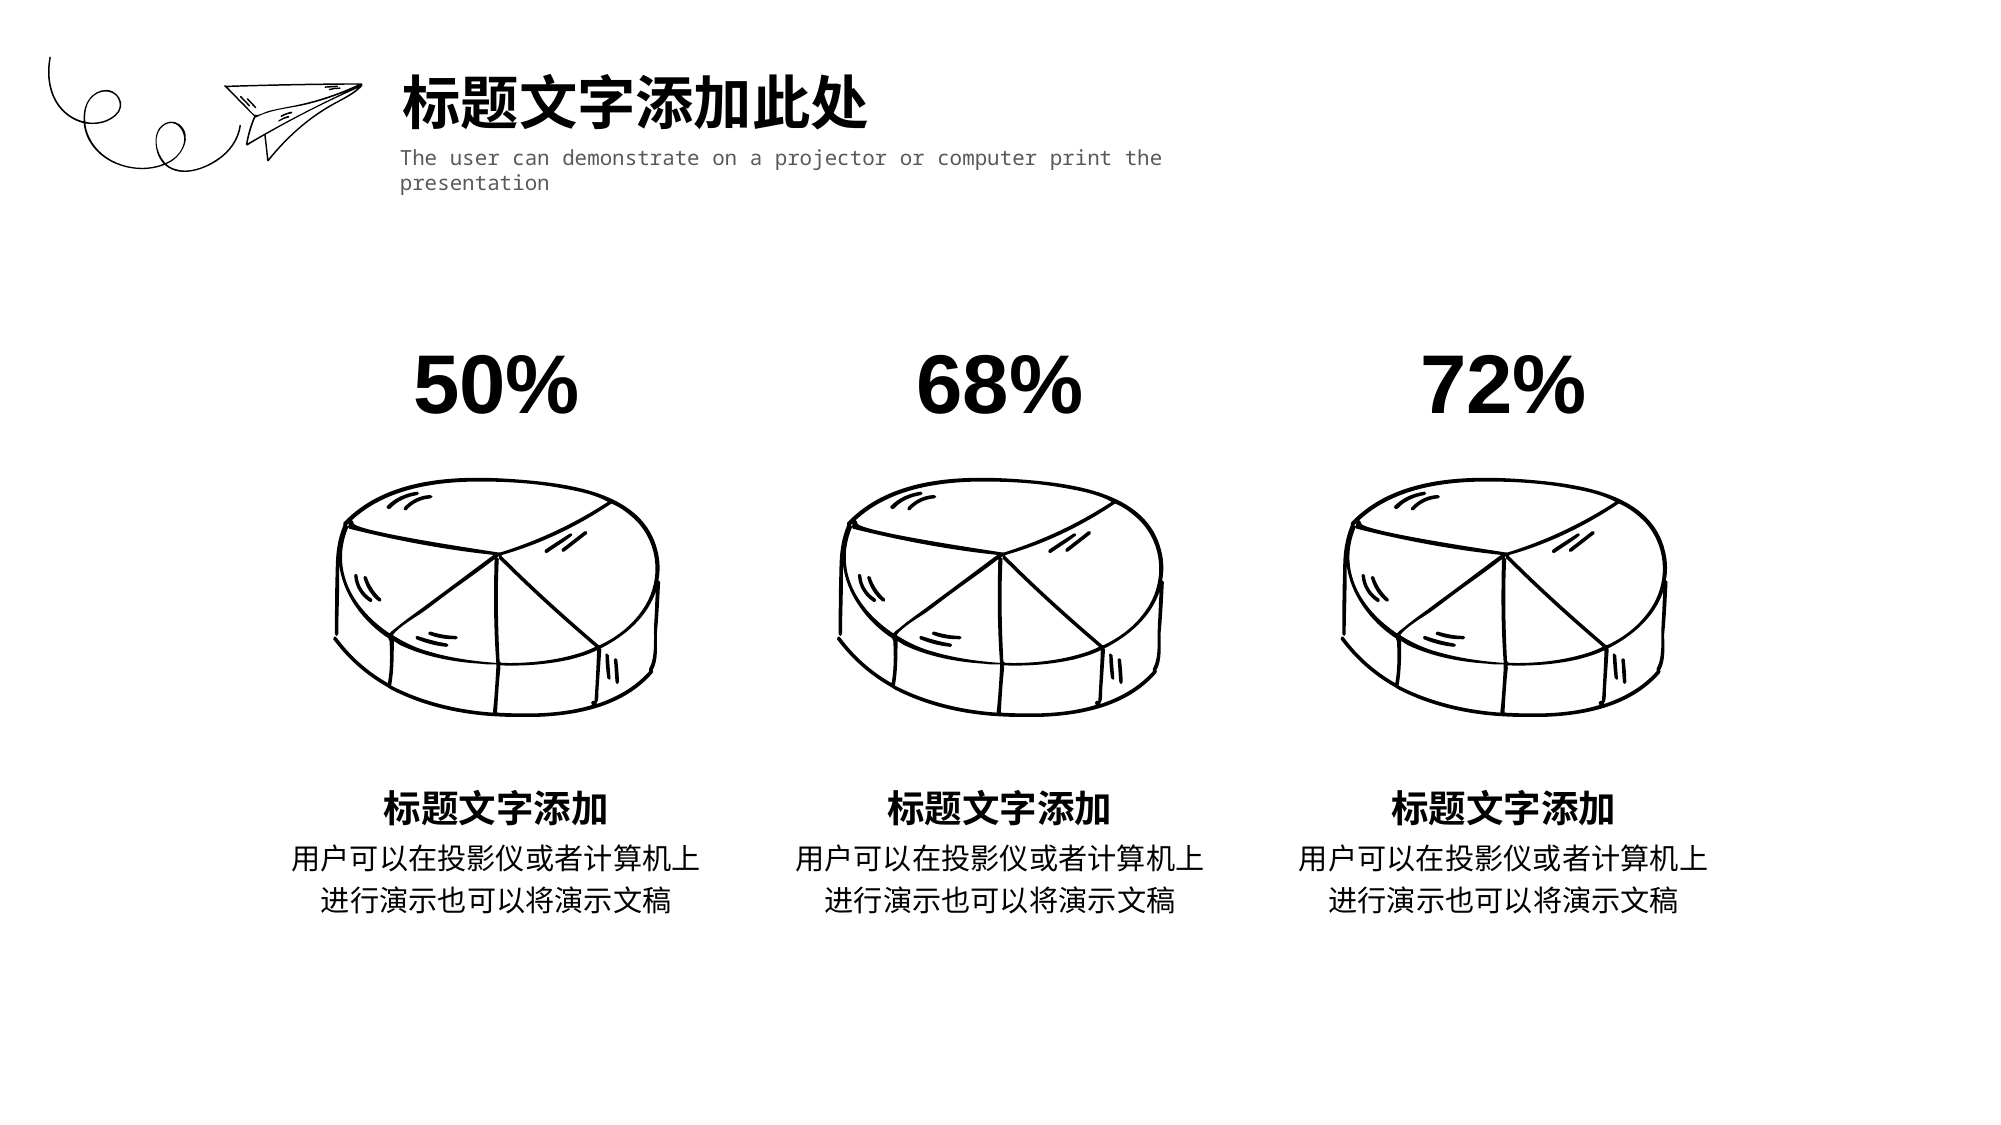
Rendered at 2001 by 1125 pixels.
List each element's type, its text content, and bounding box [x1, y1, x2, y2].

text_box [385, 58, 1186, 178]
picture [332, 476, 661, 717]
picture [836, 476, 1164, 717]
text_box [1271, 768, 1737, 927]
text_box 72% [1319, 303, 1688, 438]
picture [1339, 476, 1668, 717]
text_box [263, 768, 729, 927]
picture [47, 56, 363, 172]
text_box 50% [312, 303, 681, 438]
text_box 68% [816, 303, 1184, 438]
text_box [767, 768, 1233, 927]
